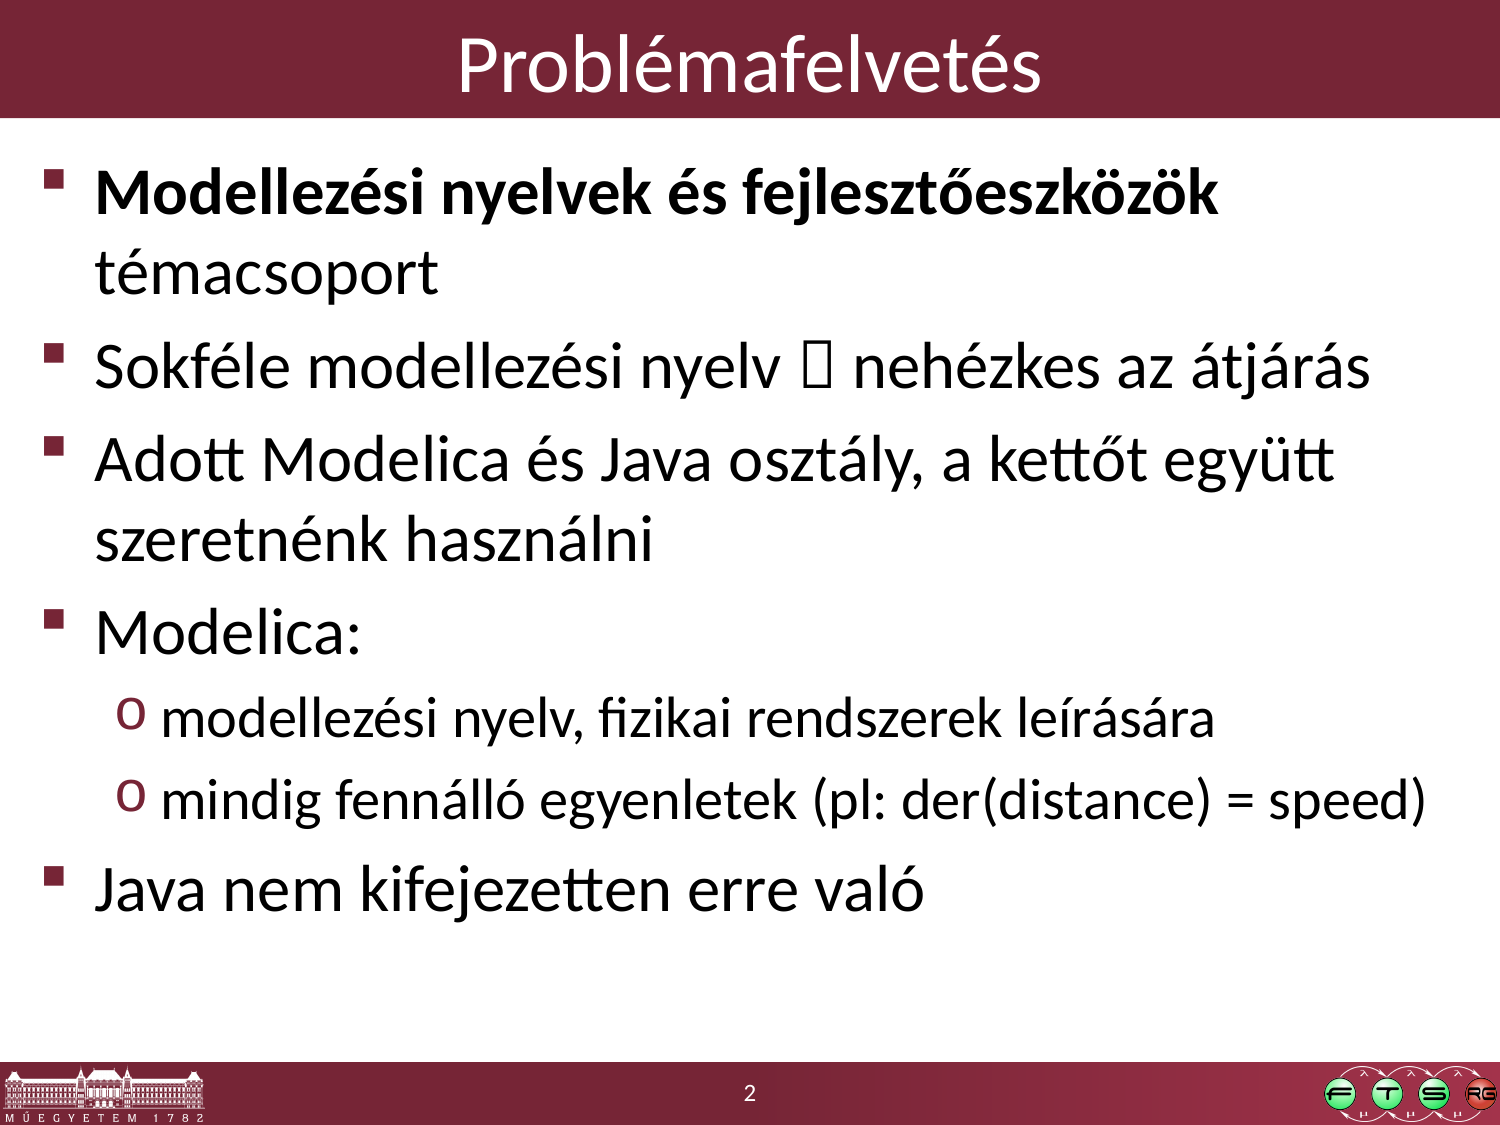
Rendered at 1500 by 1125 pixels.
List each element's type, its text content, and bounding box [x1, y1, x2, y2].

title Problémafelvetés [0, 0, 1500, 119]
slide_number 2 [581, 1061, 919, 1122]
list Modellezési nyelvek és fejlesztőeszközök témacsoport Sokféle modellezési nyelv  nehézkes az átjárás Adott Modelica és Java osztály, a kettőt együtt szeretnénk használni Modelica: modellezési nyelv, fizikai rendszerek leírására mindig fennálló egyenletek (pl: der(distance) = speed) Java nem kifejezetten erre való [23, 140, 1477, 1048]
picture [3, 1064, 205, 1122]
picture [1324, 1066, 1497, 1122]
